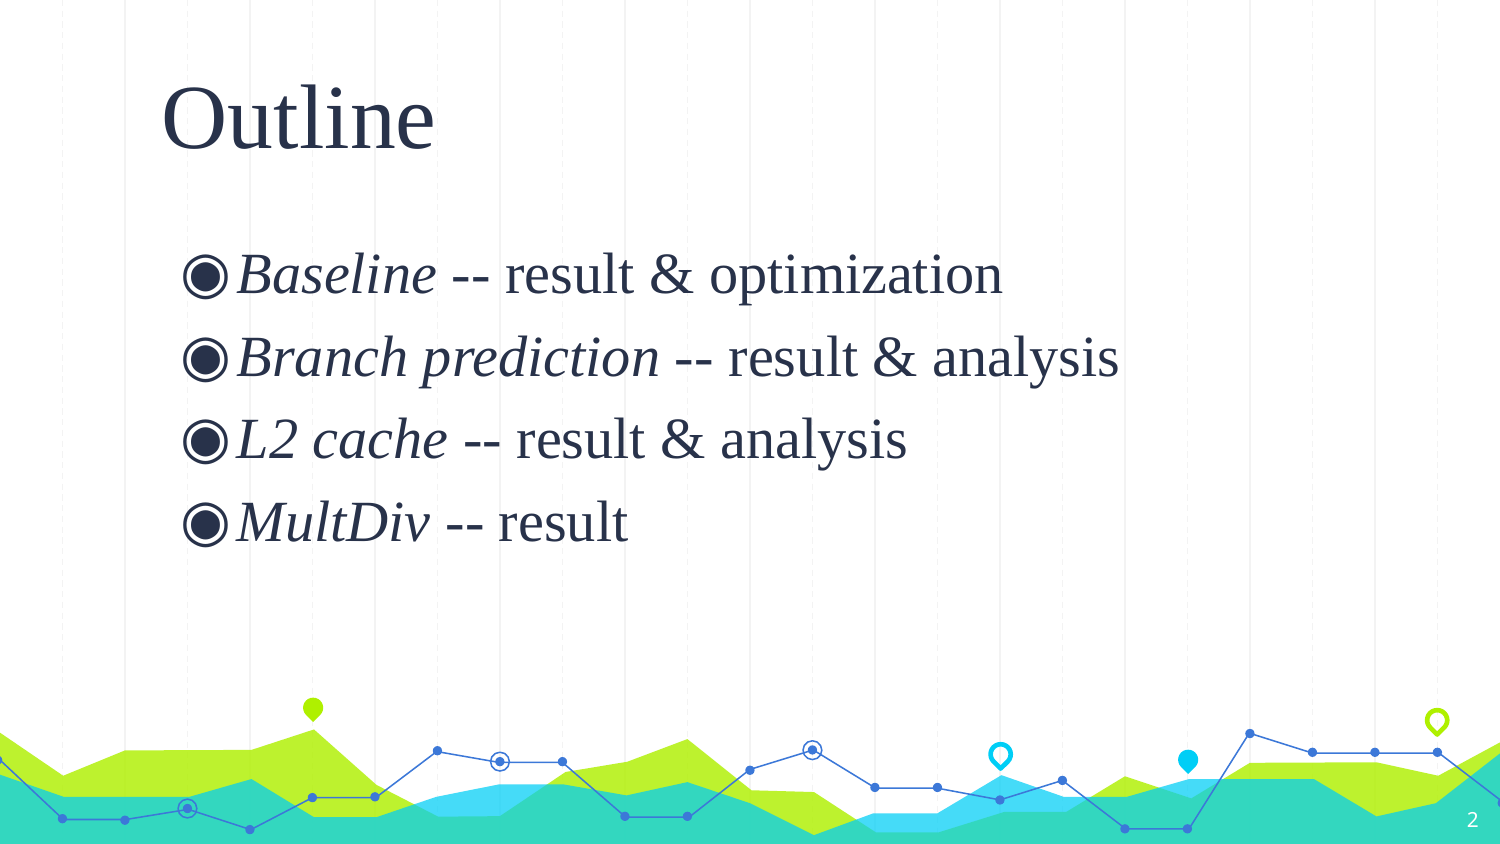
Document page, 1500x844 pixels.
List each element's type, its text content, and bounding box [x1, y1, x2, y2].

slide_number 2 [1403, 791, 1494, 844]
title Outline [146, 64, 1295, 182]
list Baseline -- result & optimization Branch prediction -- result & analysis L2 cache -- result & analysis MultDiv -- result [146, 220, 1295, 536]
